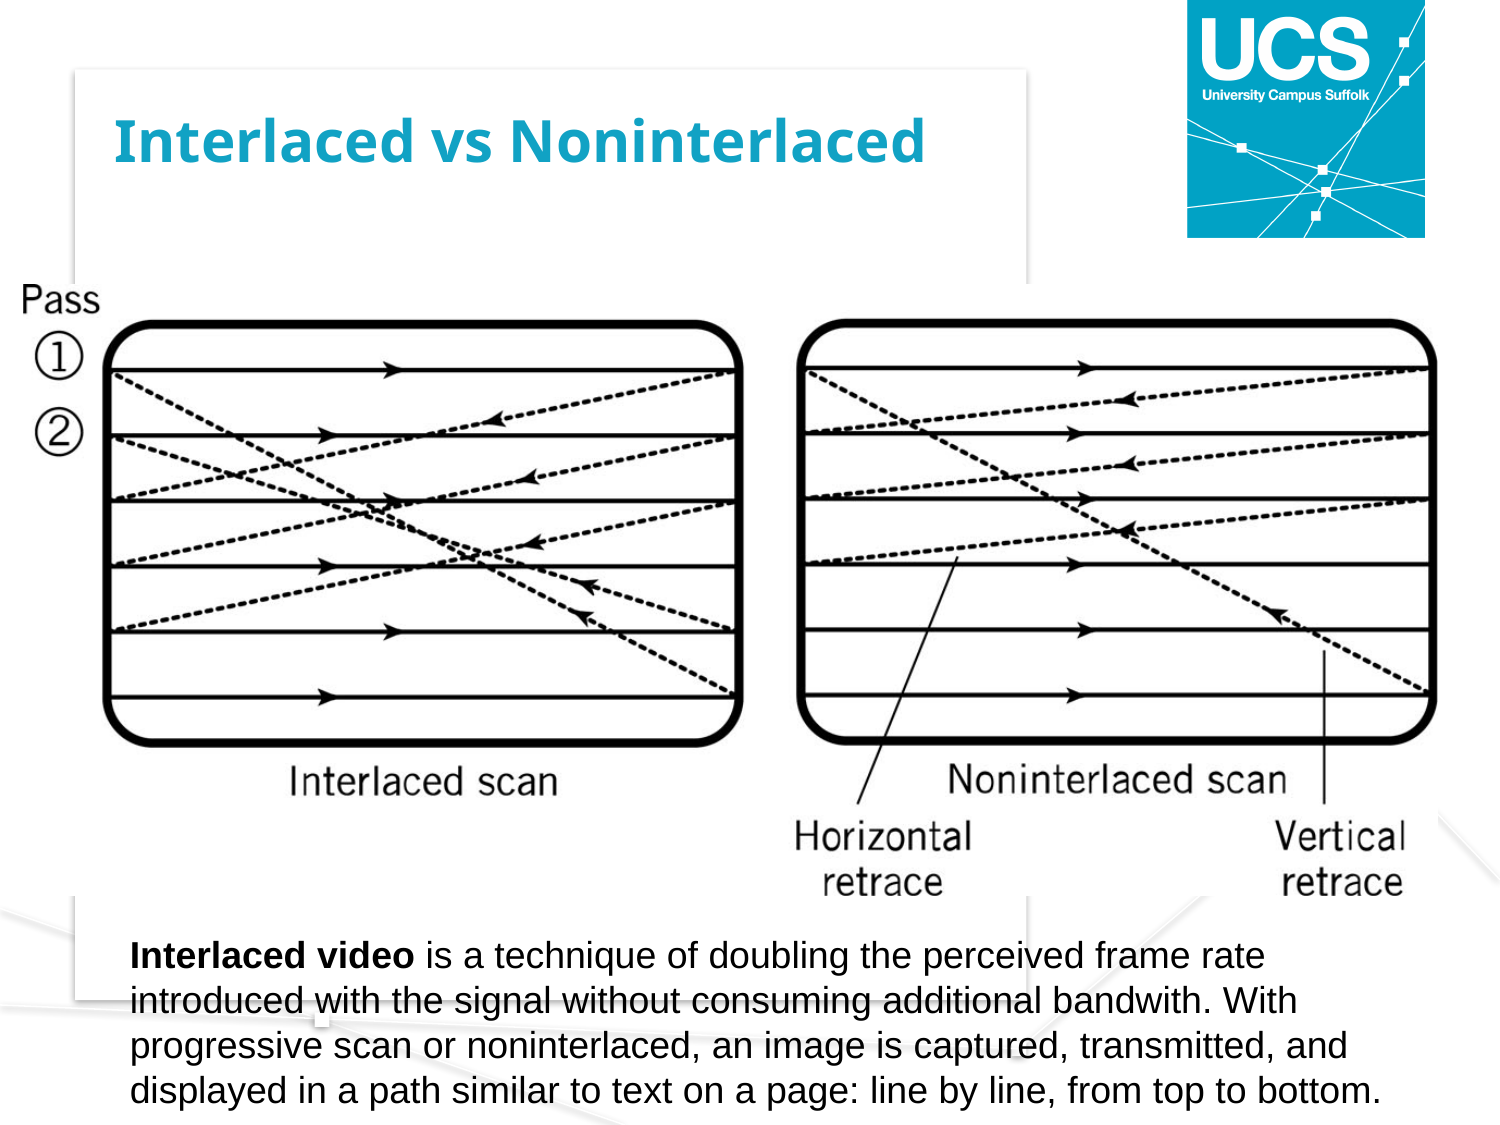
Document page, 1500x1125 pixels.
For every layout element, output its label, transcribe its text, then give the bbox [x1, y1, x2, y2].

picture [1187, 0, 1425, 238]
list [23, 284, 1439, 896]
title Interlaced vs Noninterlaced [99, 44, 1012, 233]
text_box Interlaced video is a technique of doubling the perceived frame rate introduced with the signal without consuming additional bandwith. With progressive scan or noninterlaced, an image is captured, transmitted, and displayed in a path similar to text on a page: line by line, from top to bottom. [114, 923, 1410, 1119]
